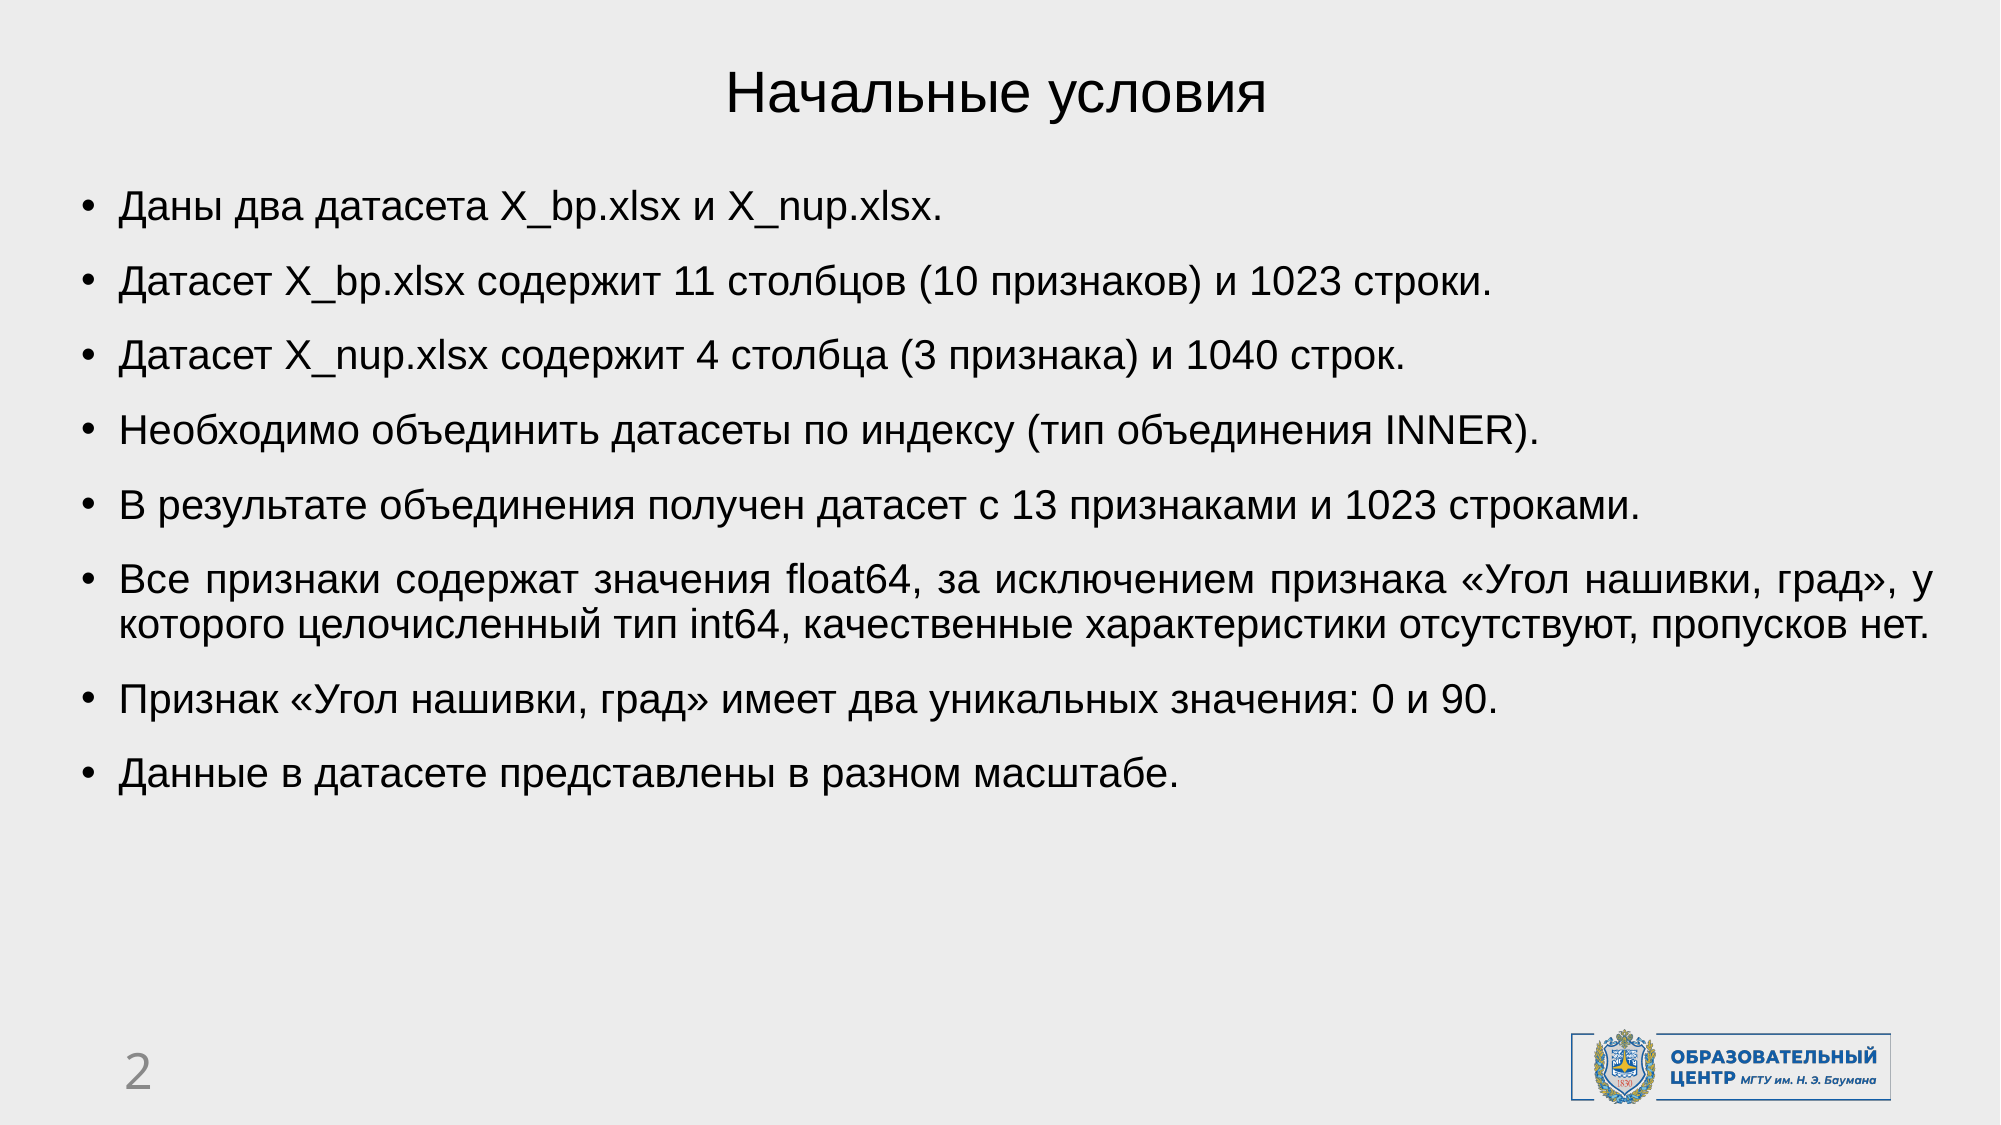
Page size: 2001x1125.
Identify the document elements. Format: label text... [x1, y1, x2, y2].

picture [1571, 1029, 1891, 1104]
list Даны два датасета X_bp.xlsx и X_nup.xlsx. Датасет X_bp.xlsx содержит 11 столбцов (10 признаков) и 1023 строки. Датасет X_nup.xlsx содержит 4 столбца (3 признака) и 1040 строк. Необходимо объединить датасеты по индексу (тип объединения INNER). В результате объединения получен датасет с 13 признаками и 1023 строками. Все признаки содержат значения float64, за исключением признака «Угол нашивки, град», у которого целочисленный тип int64, качественные характеристики отсутствуют, пропусков нет. Признак «Угол нашивки, град» имеет два уникальных значения: 0 и 90. Данные в датасете представлены в разном масштабе. [66, 177, 1949, 1014]
title Начальные условия [66, 21, 1929, 158]
slide_number 2 [109, 1043, 247, 1104]
